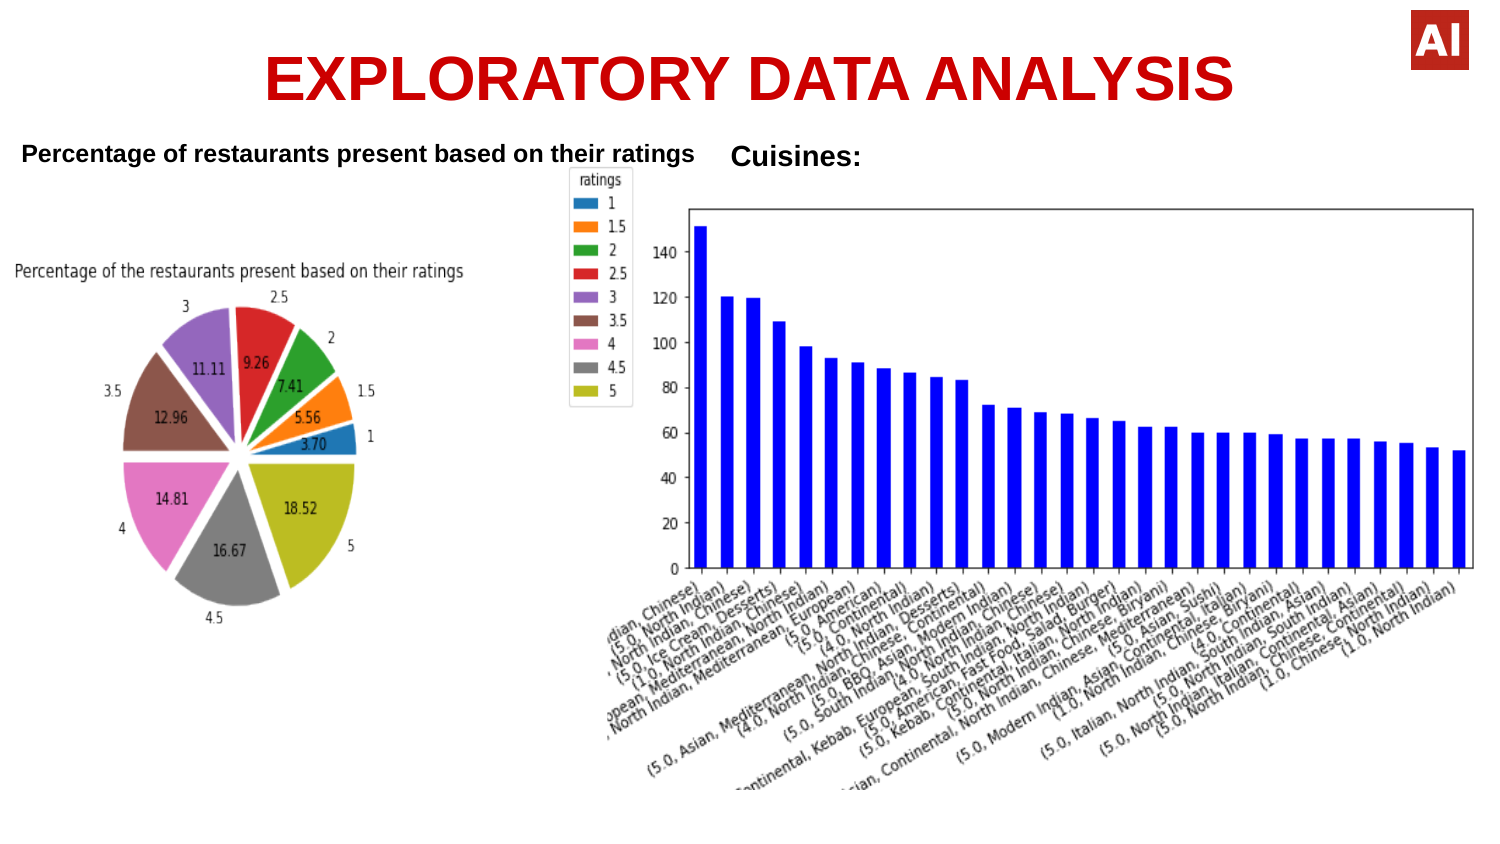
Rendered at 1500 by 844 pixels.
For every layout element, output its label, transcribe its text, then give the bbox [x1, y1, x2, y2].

picture [5, 103, 1500, 790]
title EXPLORATORY DATA ANALYSIS [51, 23, 1449, 117]
text_box Percentage of restaurants present based on their ratings [6, 122, 602, 155]
picture [1411, 10, 1469, 70]
